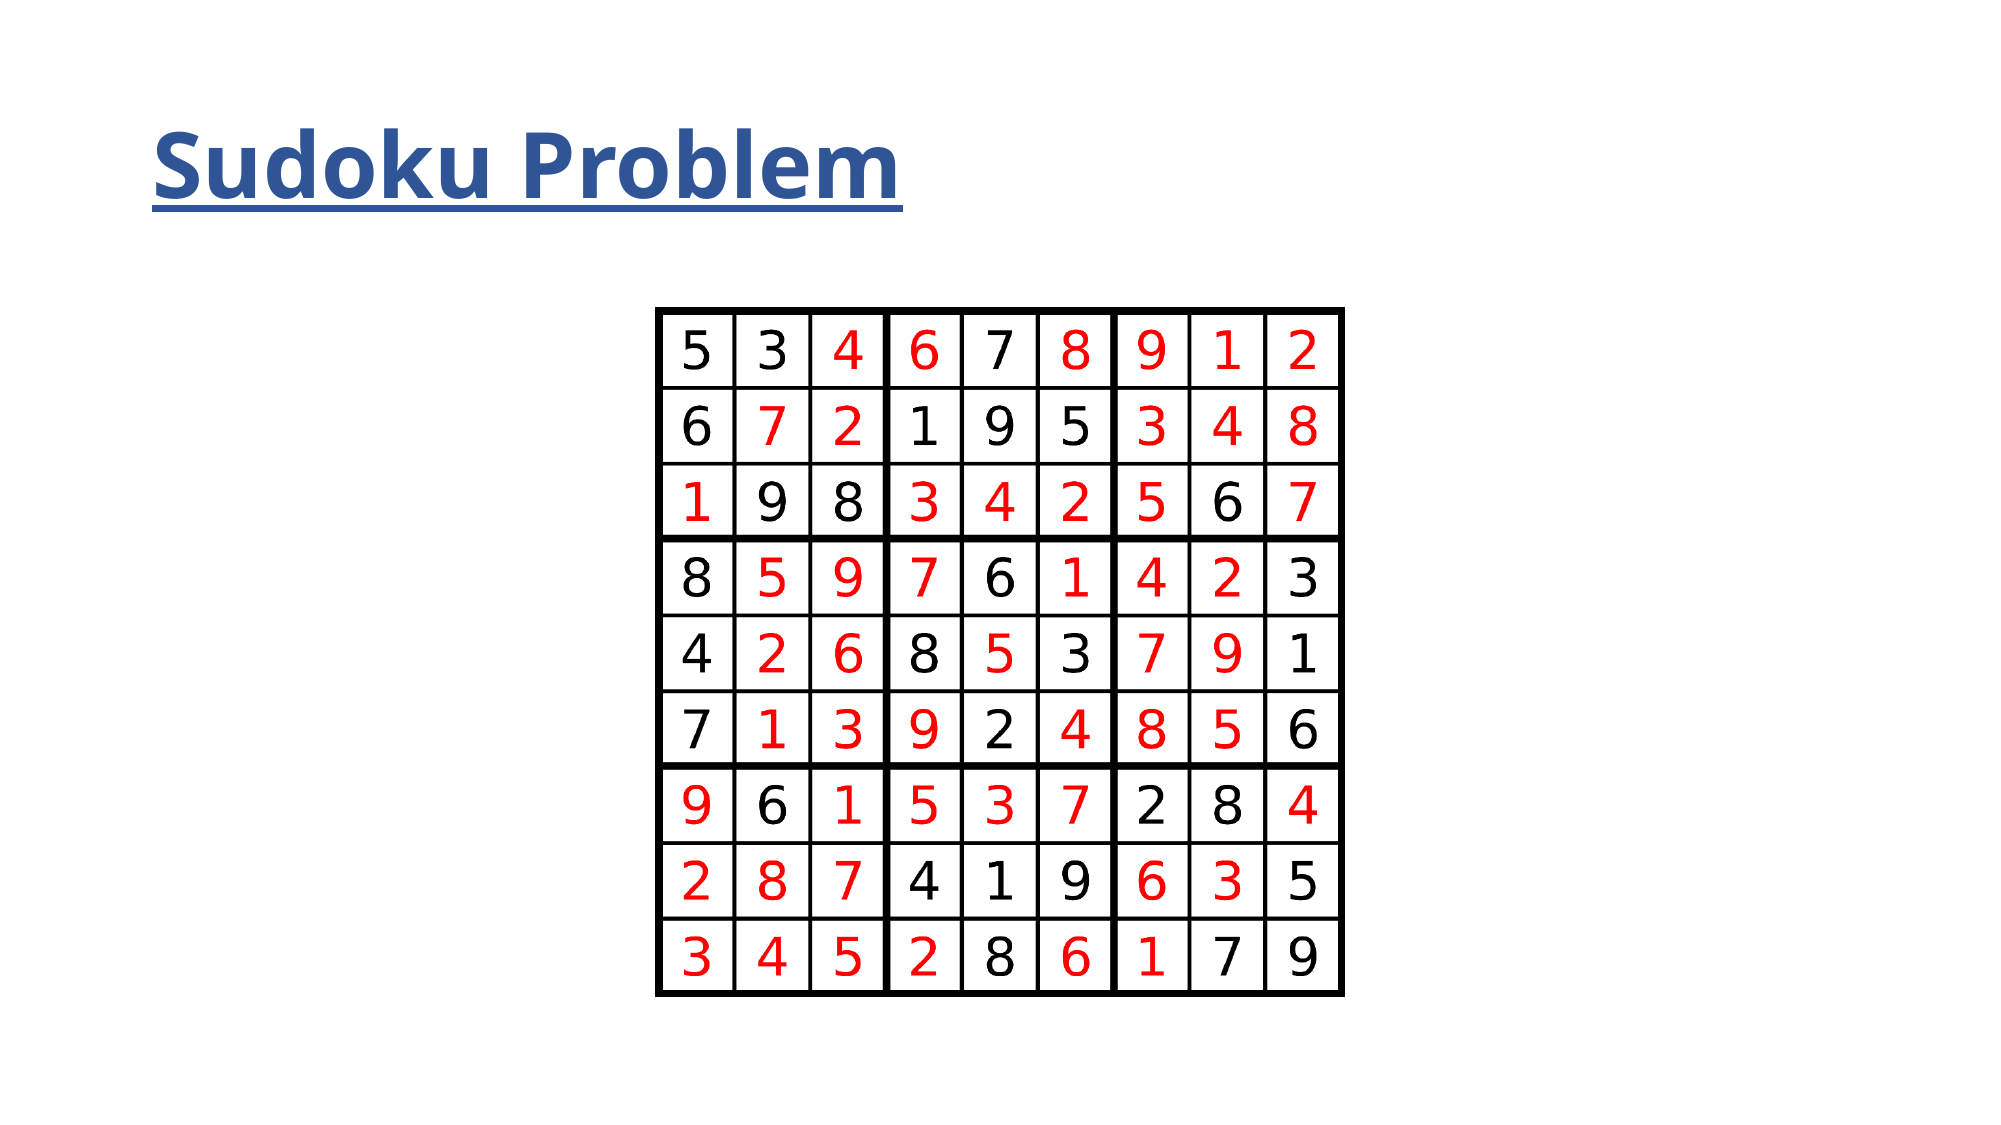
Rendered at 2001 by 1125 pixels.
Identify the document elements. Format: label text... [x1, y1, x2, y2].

title Sudoku Problem [137, 59, 1863, 278]
picture [655, 307, 1345, 997]
